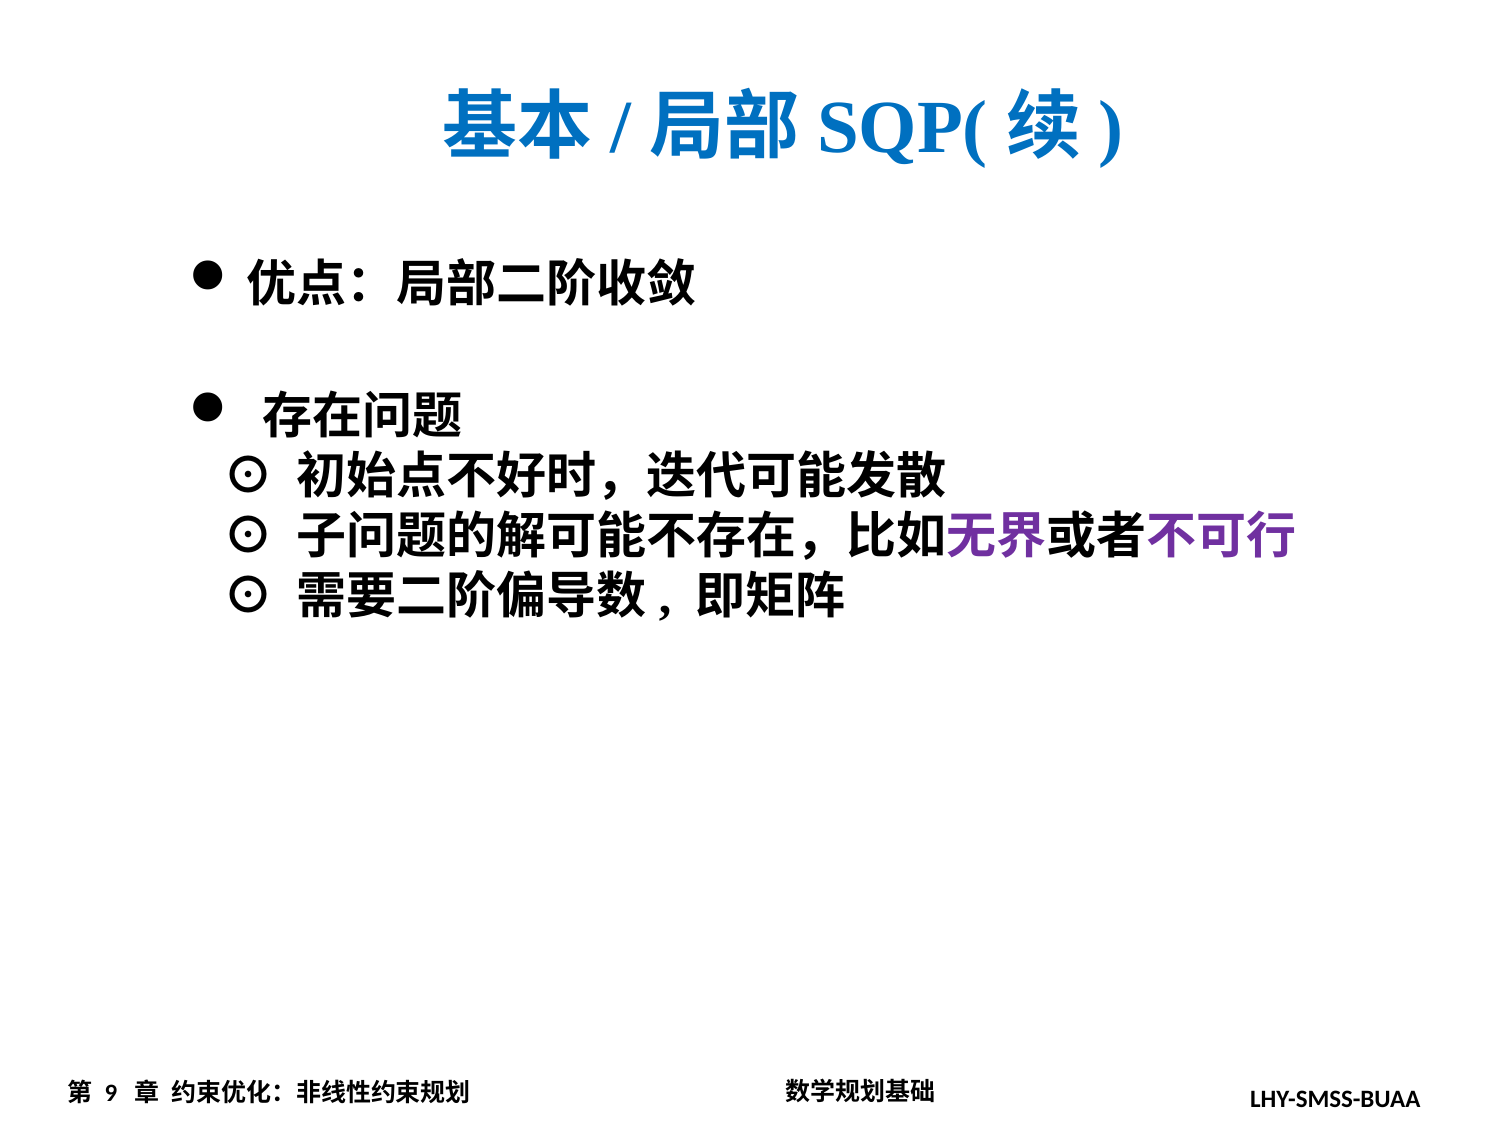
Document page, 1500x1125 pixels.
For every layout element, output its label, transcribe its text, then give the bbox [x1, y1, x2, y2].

list 优点：局部二阶收敛 [174, 243, 763, 323]
text_box 基本/局部SQP(续) [183, 70, 1384, 175]
